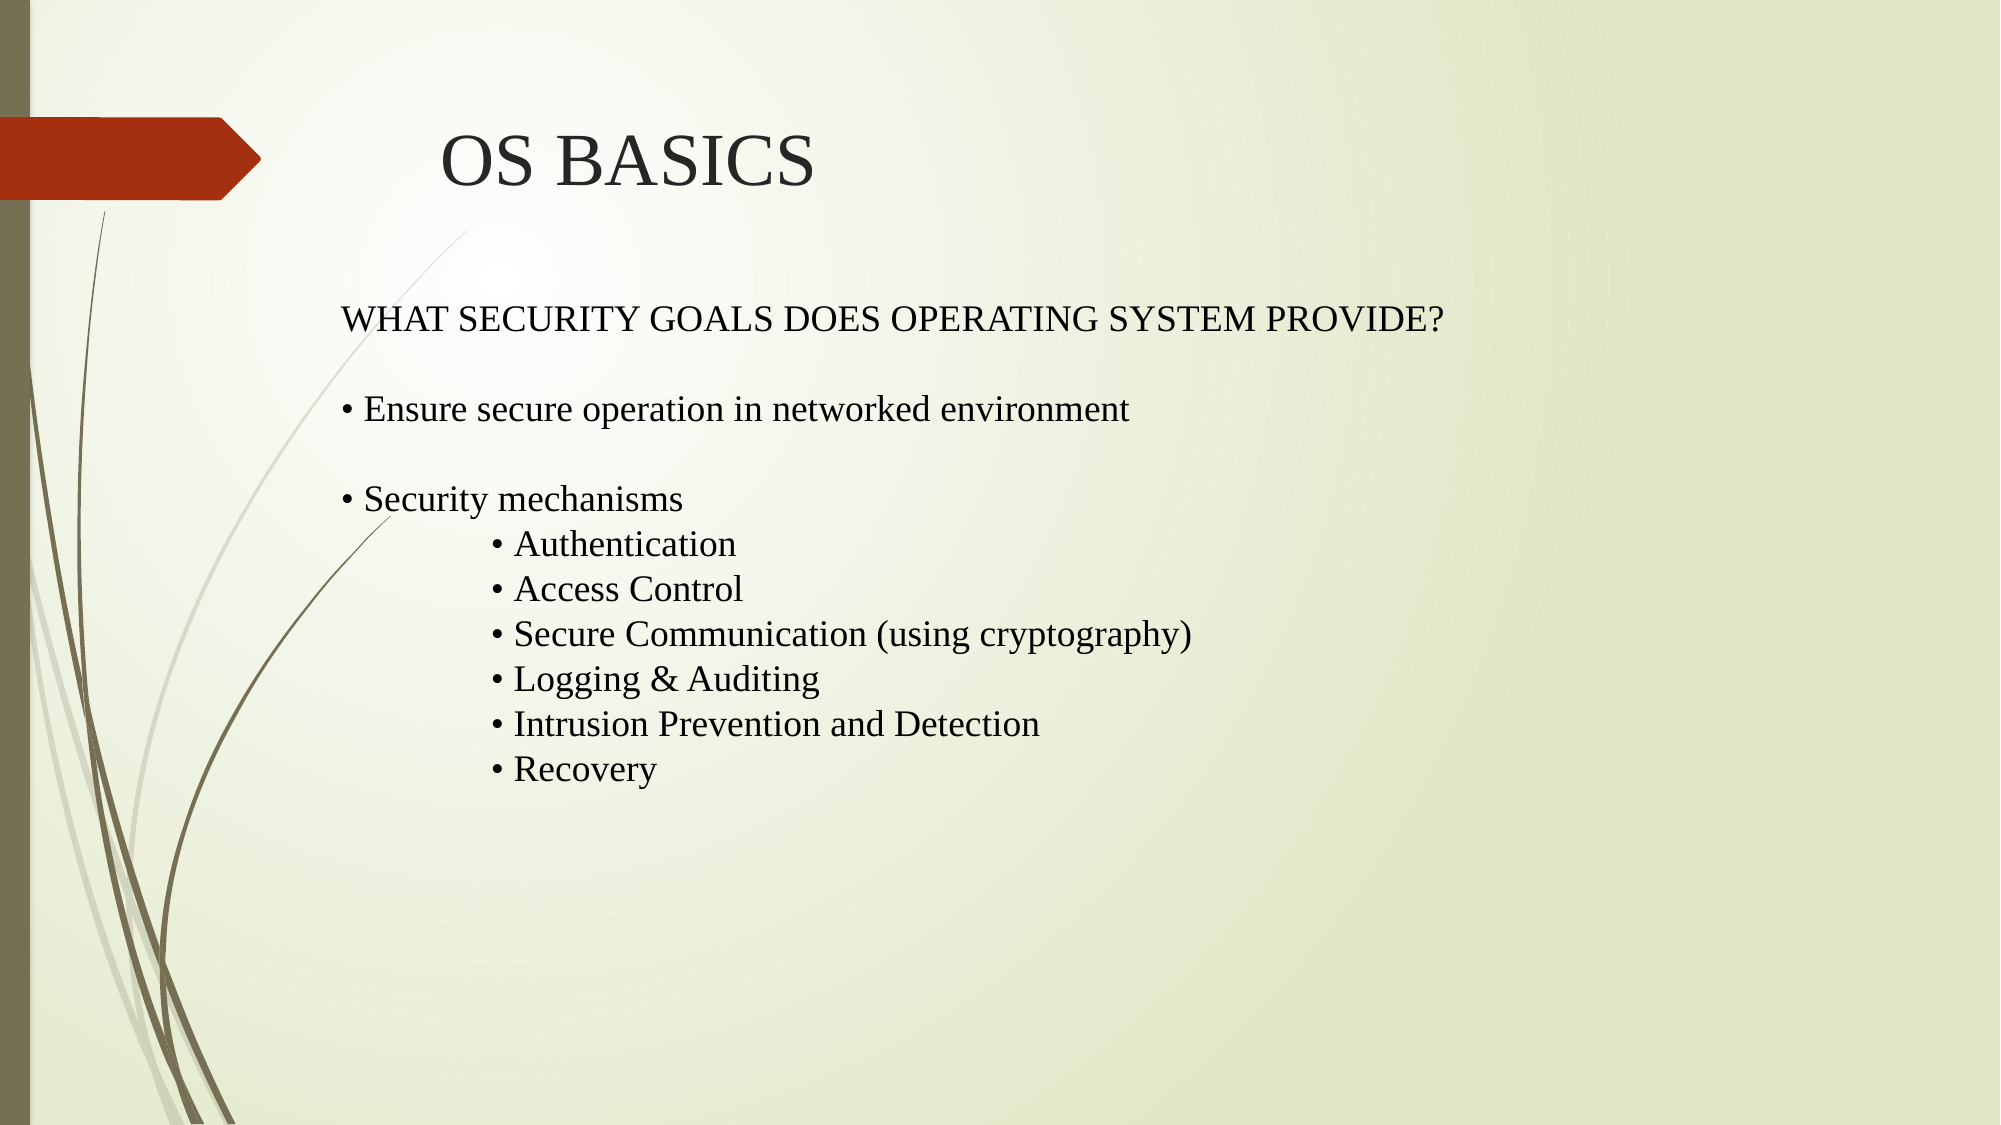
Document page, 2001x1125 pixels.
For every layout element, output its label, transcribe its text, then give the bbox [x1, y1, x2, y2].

title OS BASICS [425, 102, 1888, 313]
text_box WHAT SECURITY GOALS DOES OPERATING SYSTEM PROVIDE? • Ensure secure operation in networked environment • Security mechanisms • Authentication • Access Control • Secure Communication (using cryptography) • Logging & Auditing • Intrusion Prevention and Detection • Recovery [326, 286, 1662, 797]
